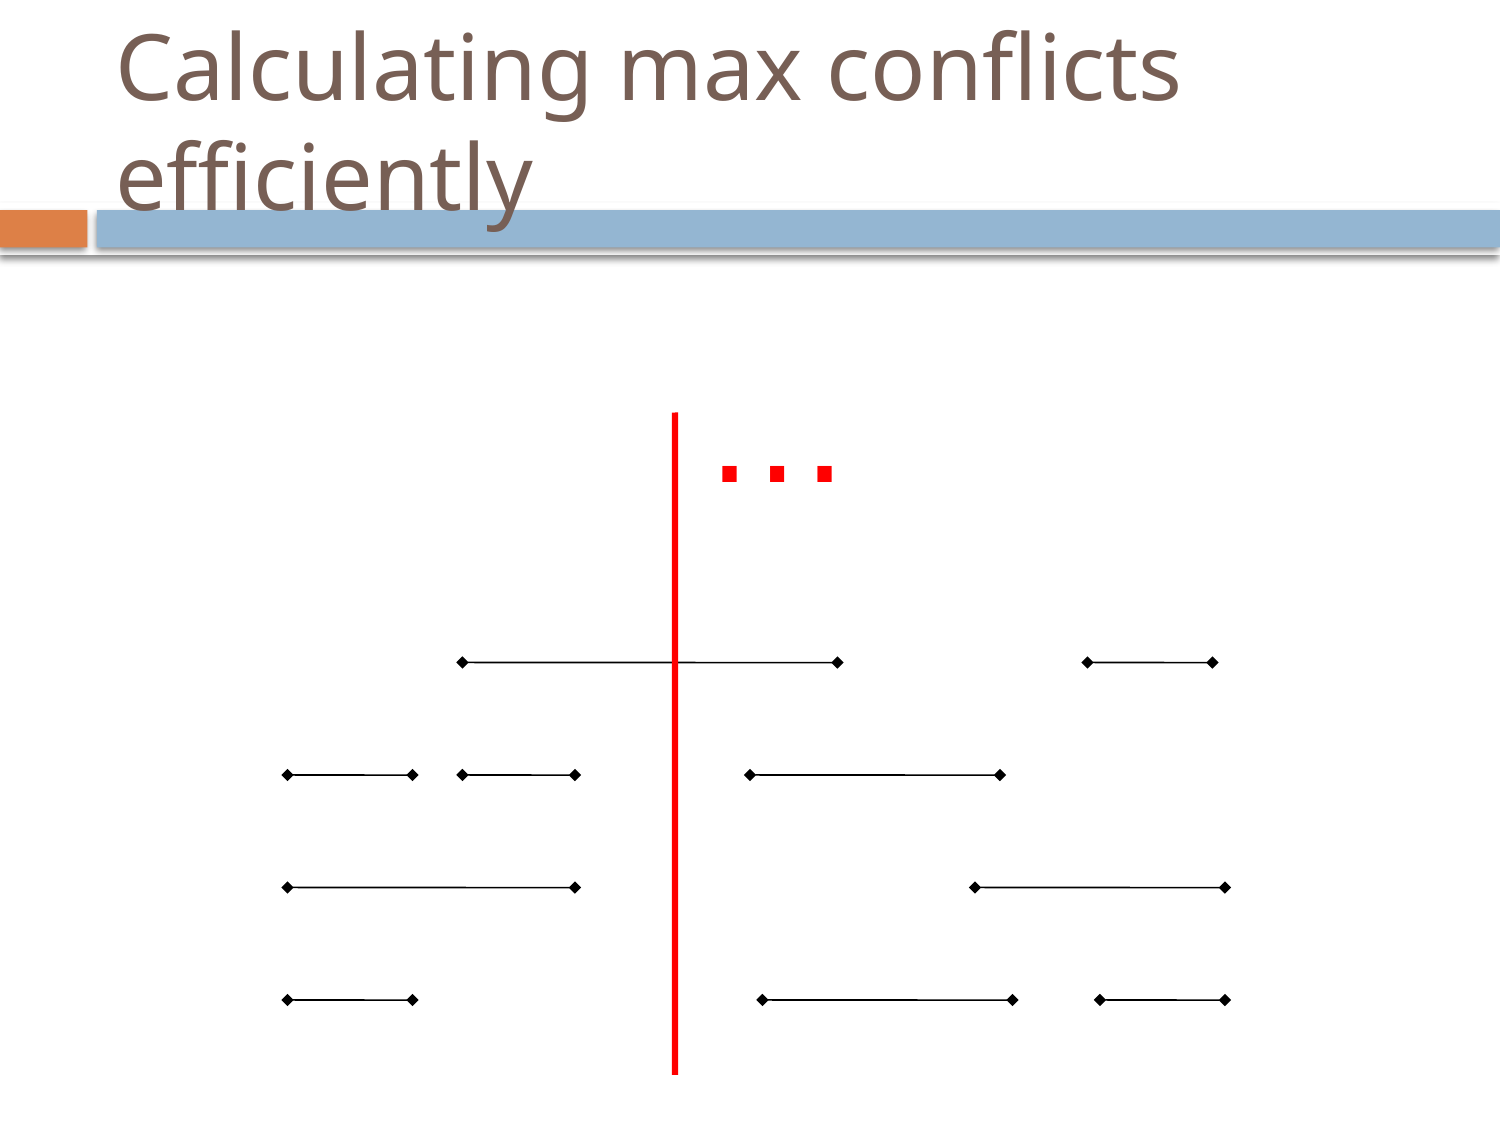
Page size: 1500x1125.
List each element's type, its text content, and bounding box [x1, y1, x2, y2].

text_box [676, 656, 844, 669]
text_box [456, 768, 582, 782]
text_box [743, 768, 1007, 782]
text_box [456, 656, 675, 669]
text_box … [687, 324, 1025, 520]
text_box [756, 993, 1019, 1007]
text_box [281, 768, 419, 782]
text_box [281, 881, 582, 894]
text_box [968, 881, 1232, 894]
text_box [281, 993, 419, 1007]
title Calculating max conflicts efficiently [100, 37, 1438, 200]
text_box [1093, 993, 1232, 1007]
text_box [1081, 656, 1219, 669]
